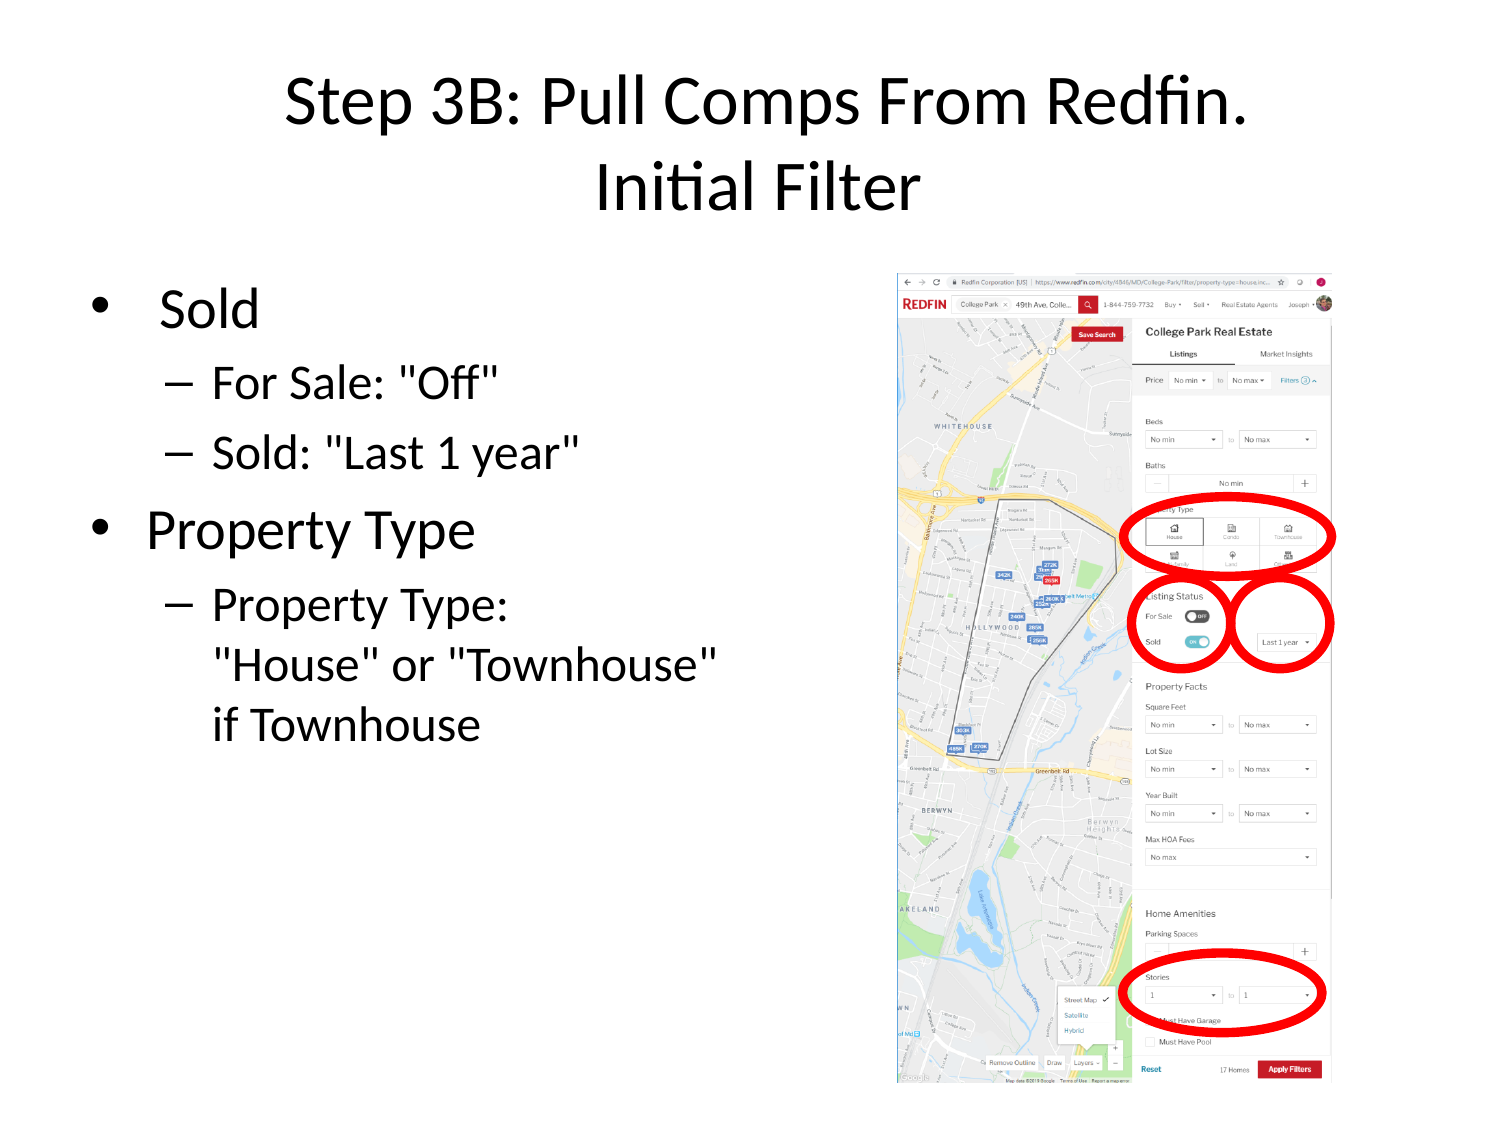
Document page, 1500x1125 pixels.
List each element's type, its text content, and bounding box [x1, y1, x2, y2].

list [897, 273, 1332, 1084]
title Step 3B: Pull Comps From Redfin. Initial Filter [92, 45, 1443, 233]
list Sold For Sale: "Off" Sold: "Last 1 year" Property Type Property Type: "House" or "Townhouse" if Townhouse [75, 262, 738, 1085]
